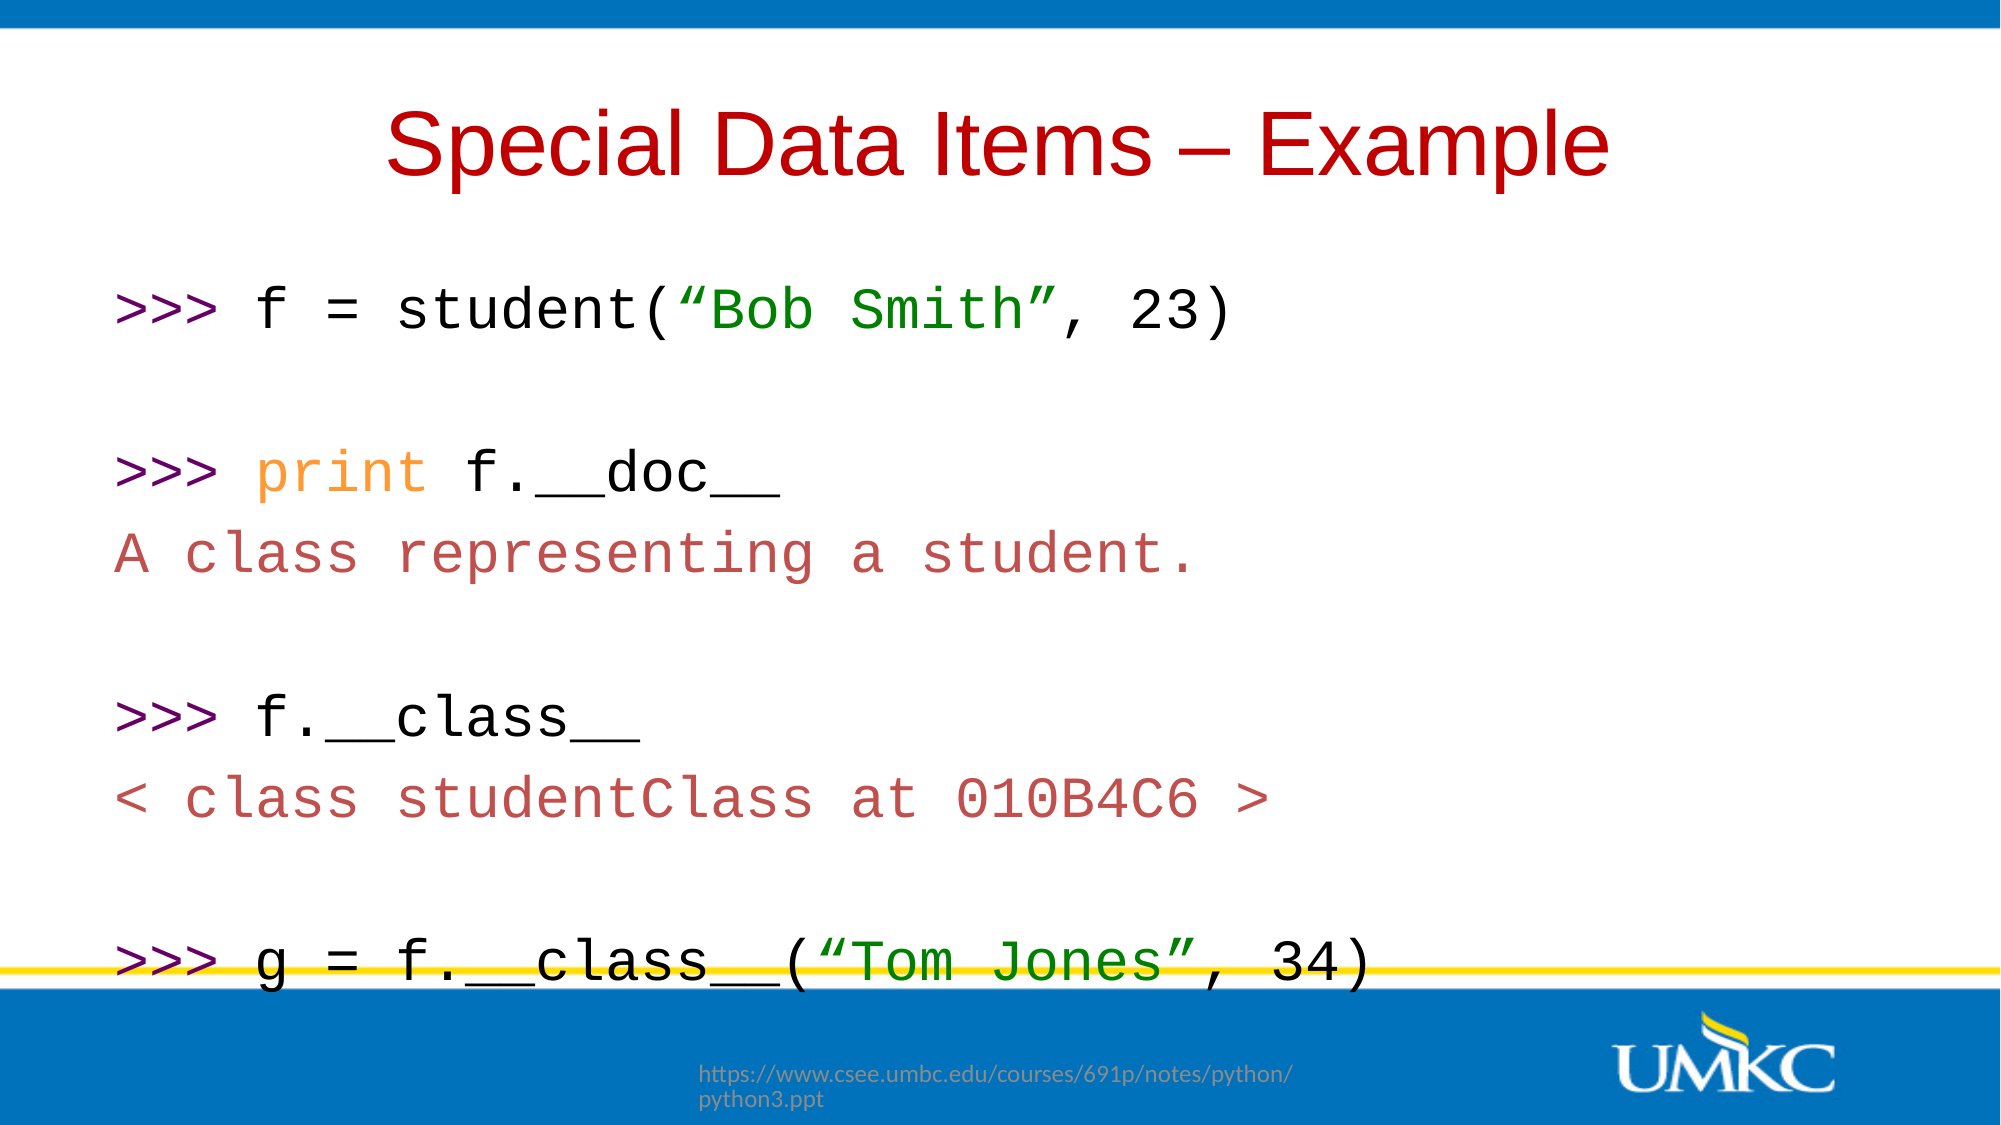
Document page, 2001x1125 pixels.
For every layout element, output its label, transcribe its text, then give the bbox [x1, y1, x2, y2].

footer https://www.csee.umbc.edu/courses/691p/notes/python/python3.ppt [683, 1042, 1317, 1103]
title Special Data Items – Example [99, 45, 1900, 233]
picture [0, 0, 2001, 1125]
list >>> f = student(“Bob Smith”, 23) >>> print f.__doc__ A class representing a student. >>> f.__class__ < class studentClass at 010B4C6 > >>> g = f.__class__(“Tom Jones”, 34) [99, 262, 1900, 1005]
